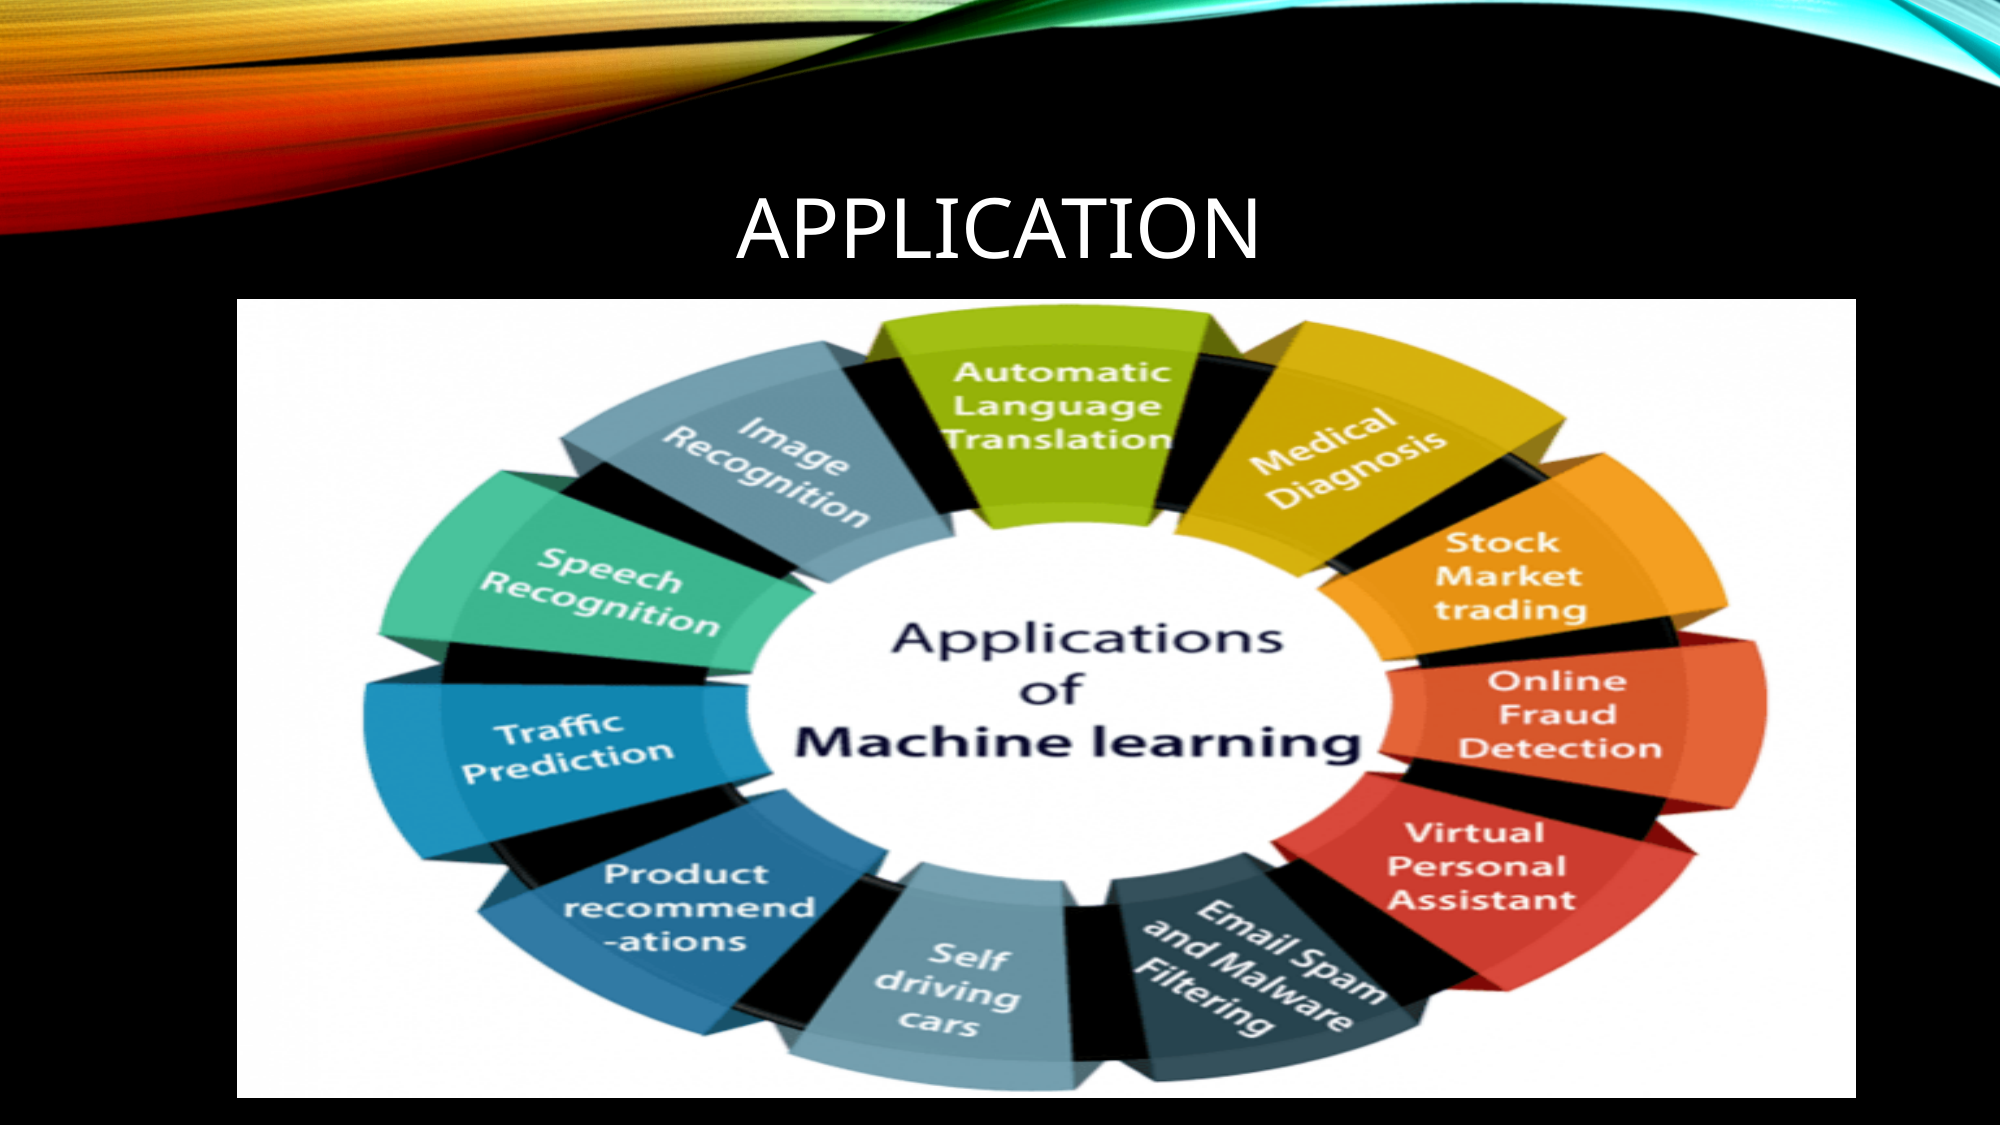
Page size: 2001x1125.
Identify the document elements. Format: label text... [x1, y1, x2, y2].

picture [0, 0, 2000, 237]
title application [112, 125, 1888, 338]
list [237, 299, 1856, 1098]
